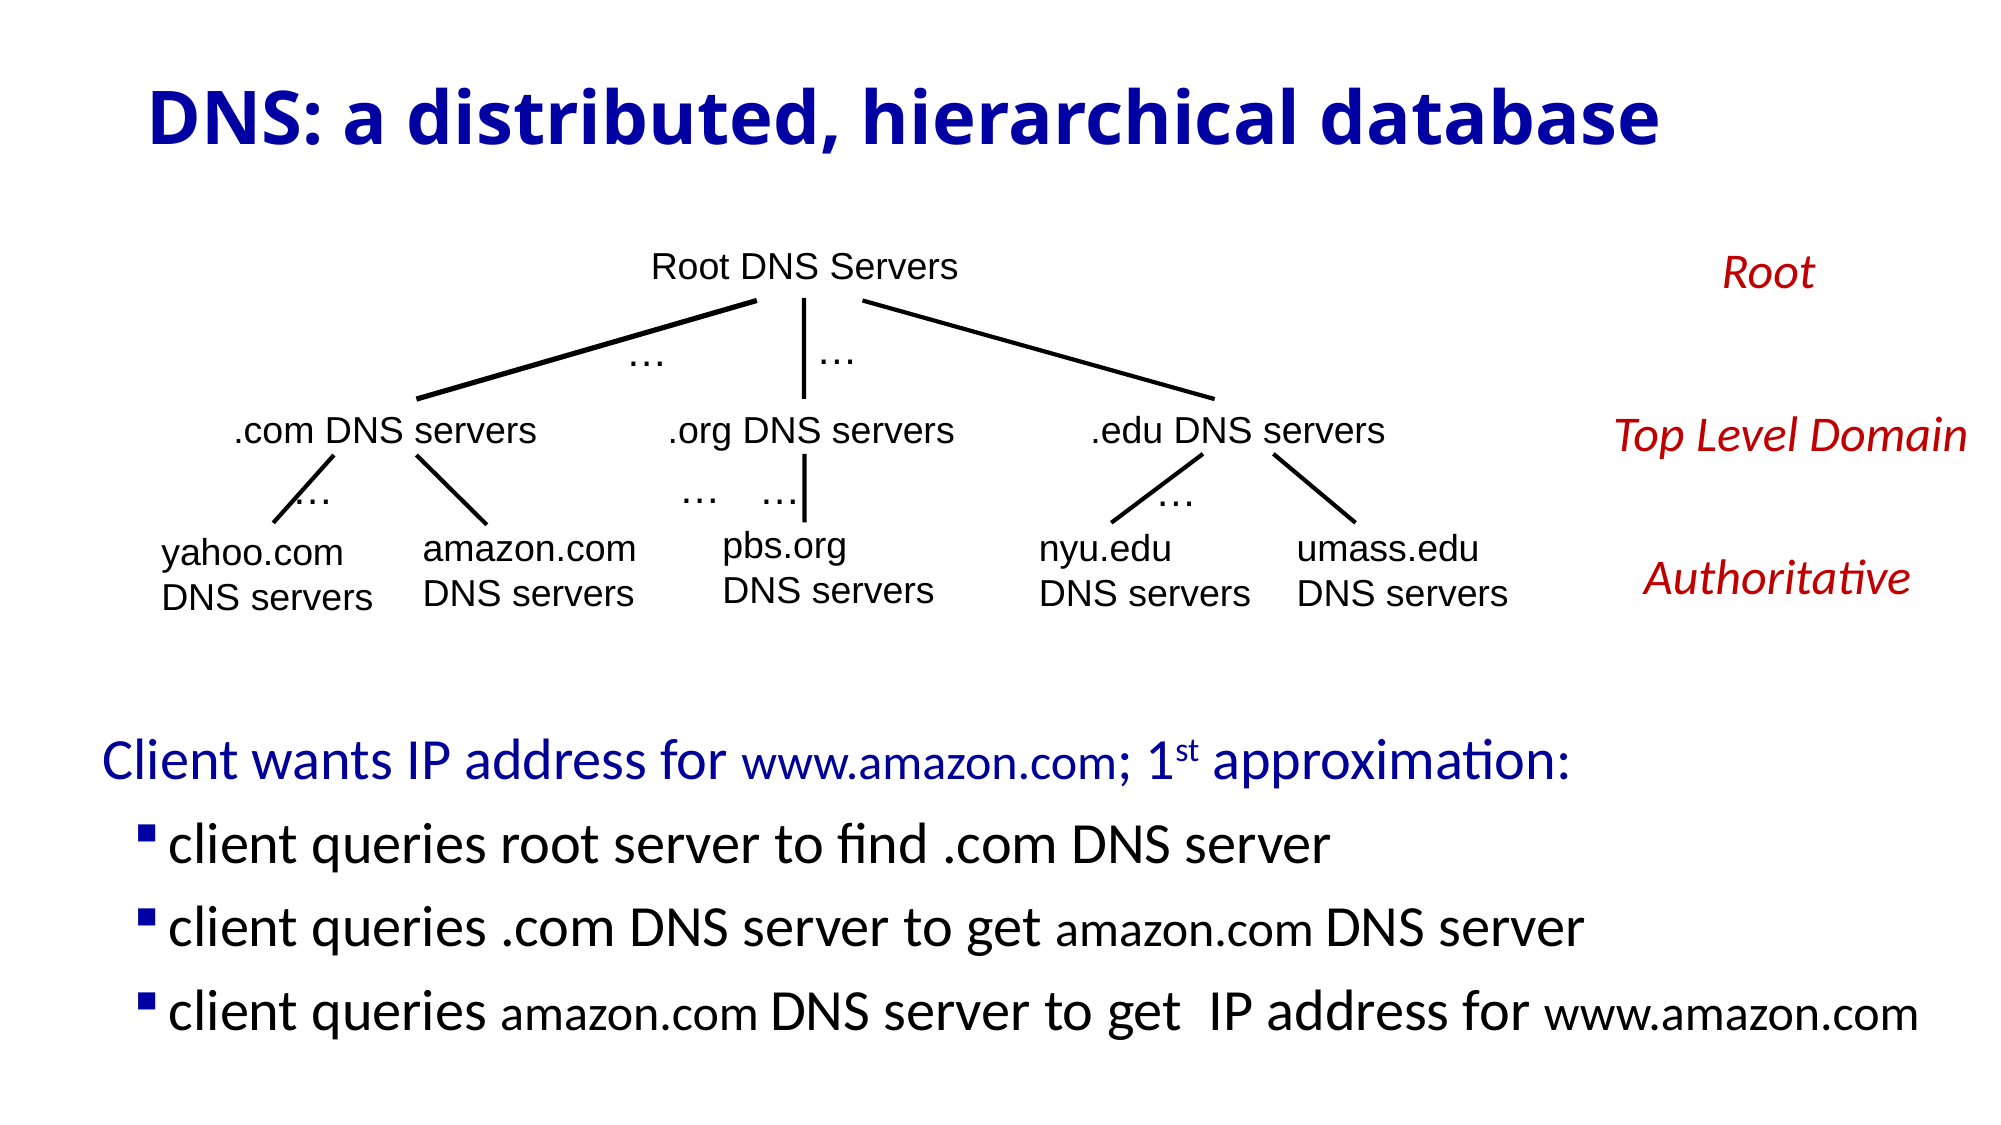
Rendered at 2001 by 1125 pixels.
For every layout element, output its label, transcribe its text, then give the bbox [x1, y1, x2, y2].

text_box Client wants IP address for www.amazon.com; 1st approximation: client queries root server to find .com DNS server client queries .com DNS server to get amazon.com DNS server client queries amazon.com DNS server to get IP address for www.amazon.com [78, 721, 2000, 1072]
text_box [143, 453, 1929, 627]
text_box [635, 230, 1833, 307]
title DNS: a distributed, hierarchical database [131, 47, 1856, 195]
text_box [216, 297, 1988, 470]
